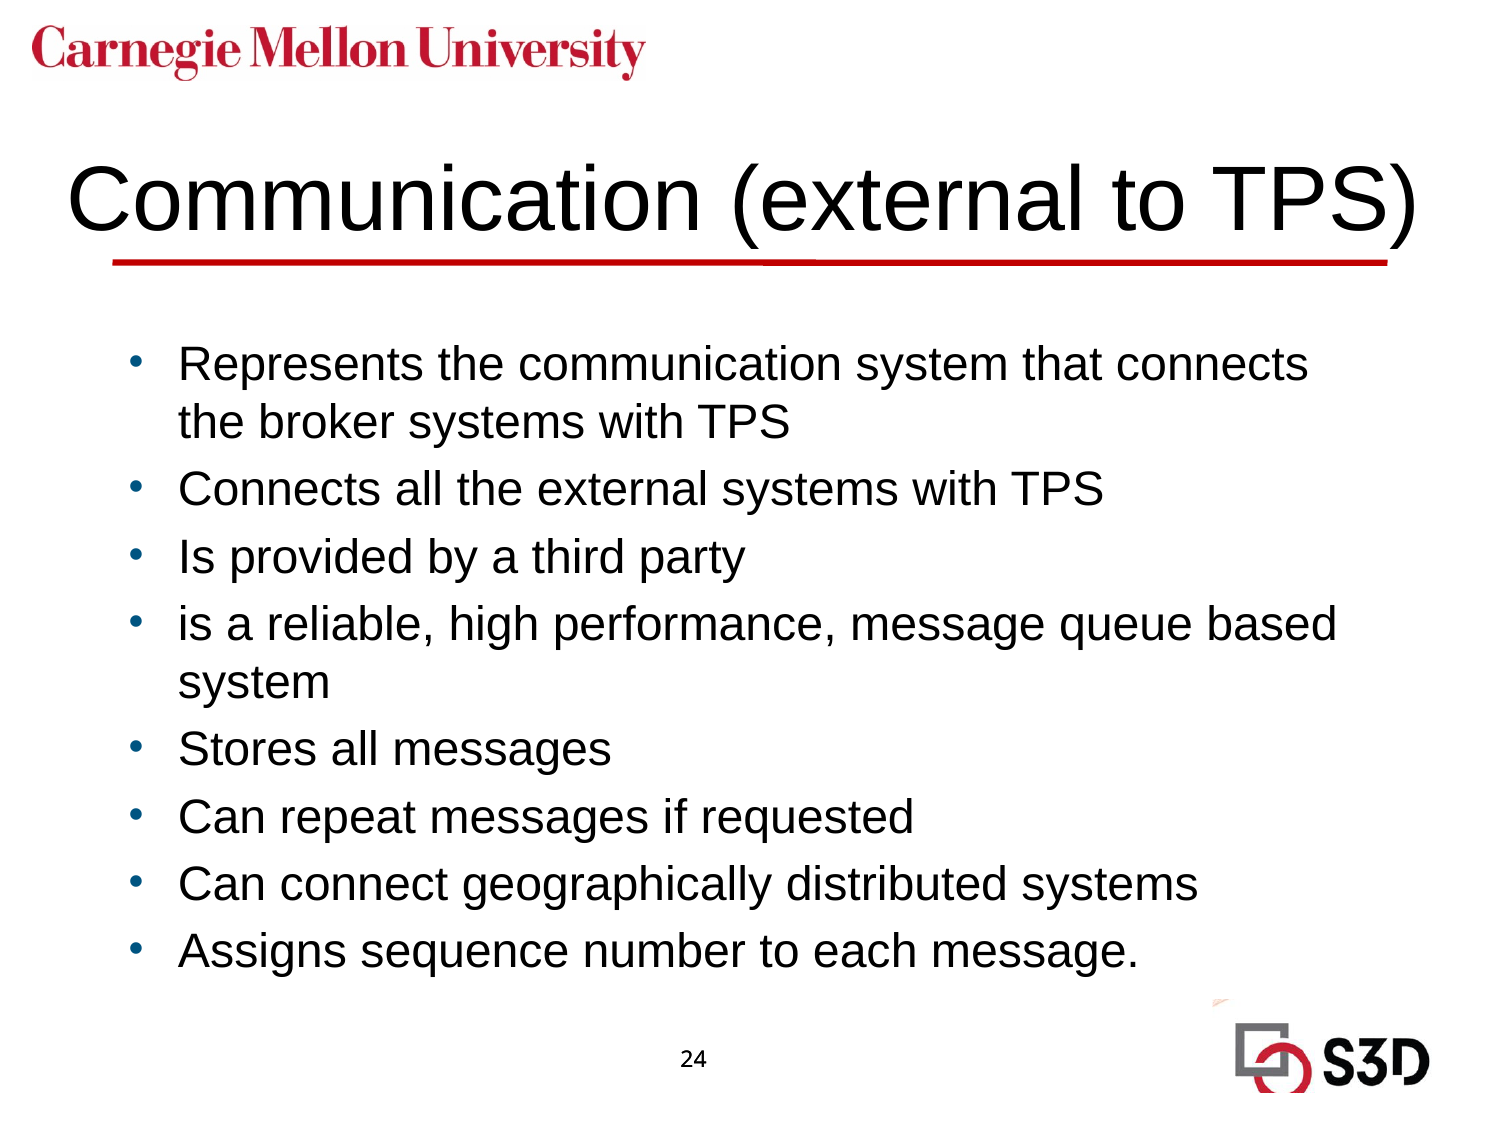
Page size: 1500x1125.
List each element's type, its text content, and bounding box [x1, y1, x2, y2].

picture [32, 25, 646, 81]
title Communication (external to TPS) [50, 99, 1438, 288]
list Represents the communication system that connects the broker systems with TPS Connects all the external systems with TPS Is provided by a third party is a reliable, high performance, message queue based system Stores all messages Can repeat messages if requested Can connect geographically distributed systems Assigns sequence number to each message. [112, 324, 1388, 988]
slide_number 24 [670, 1037, 717, 1125]
